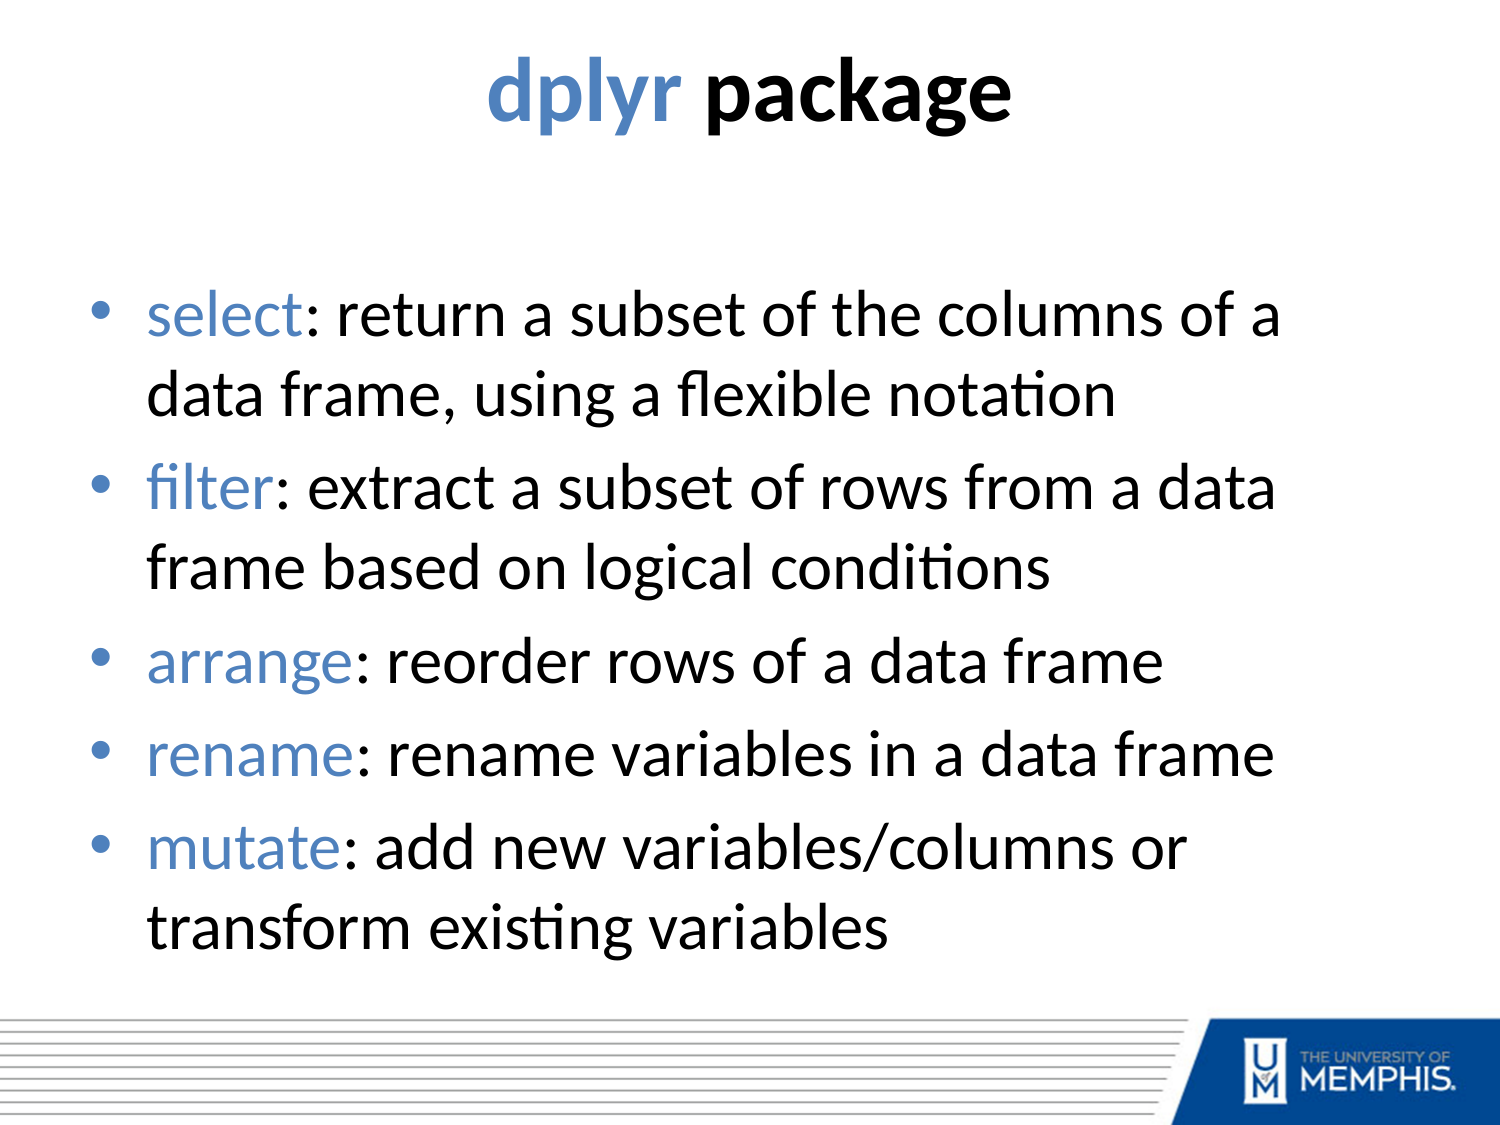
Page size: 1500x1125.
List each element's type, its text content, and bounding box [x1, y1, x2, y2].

text_box dplyr package [74, 45, 1425, 233]
text_box select: return a subset of the columns of a data frame, using a flexible notation filter: extract a subset of rows from a data frame based on logical conditions arrange: reorder rows of a data frame rename: rename variables in a data frame mutate: add new variables/columns or transform existing variables [74, 262, 1425, 1005]
picture [0, 0, 1500, 1125]
